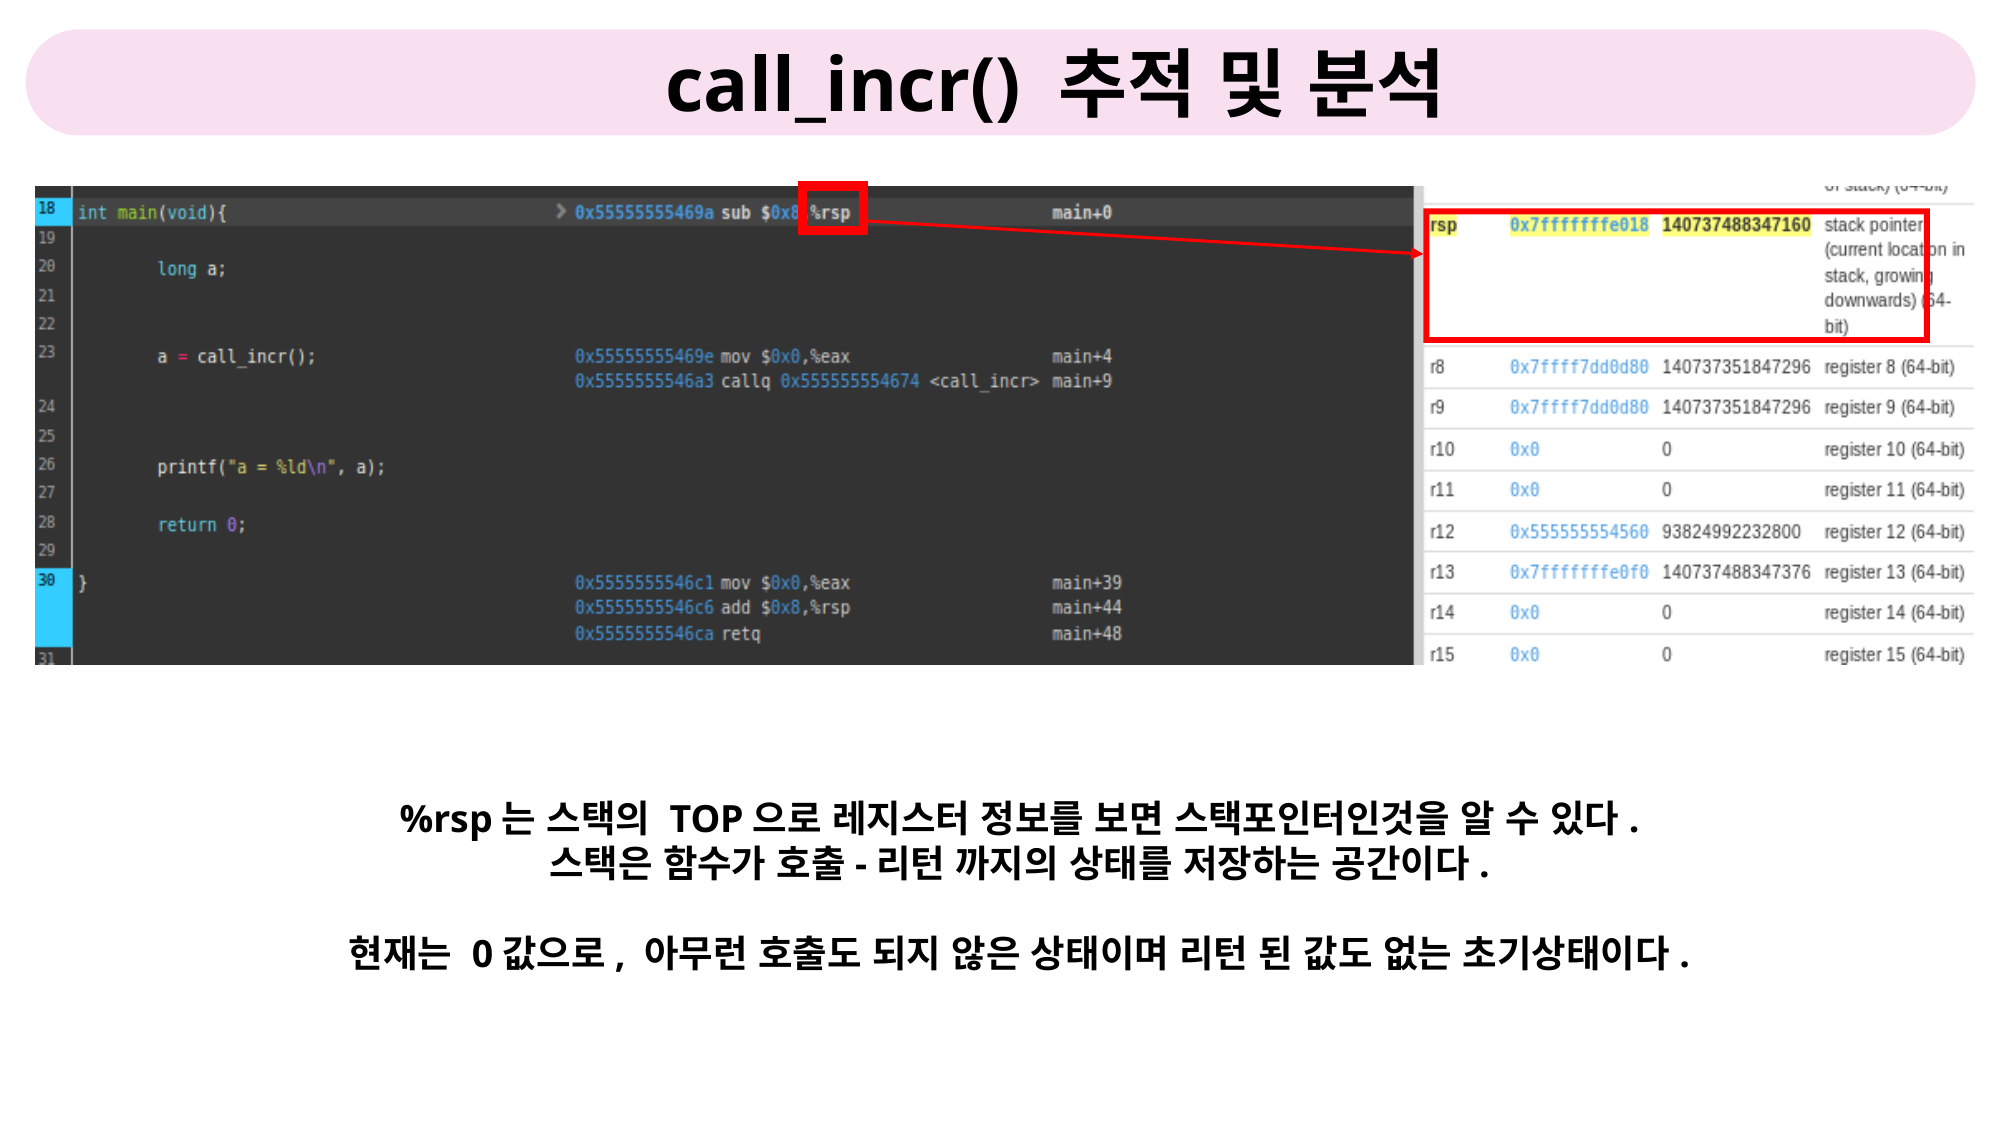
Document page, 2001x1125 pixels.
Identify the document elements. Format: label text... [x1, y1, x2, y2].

text_box [24, 28, 1977, 137]
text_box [865, 220, 1424, 255]
text_box call_incr() 추적 및 분석 [511, 29, 1601, 135]
picture [35, 186, 1976, 665]
text_box %rsp는 스택의 TOP으로 레지스터 정보를 보면 스택포인터인것을 알 수 있다. 스택은 함수가 호출-리턴 까지의 상태를 저장하는 공간이다. 현재는 0값으로, 아무런 호출도 되지 않은 상태이며 리턴 된 값도 없는 초기상태이다. [266, 787, 1773, 982]
